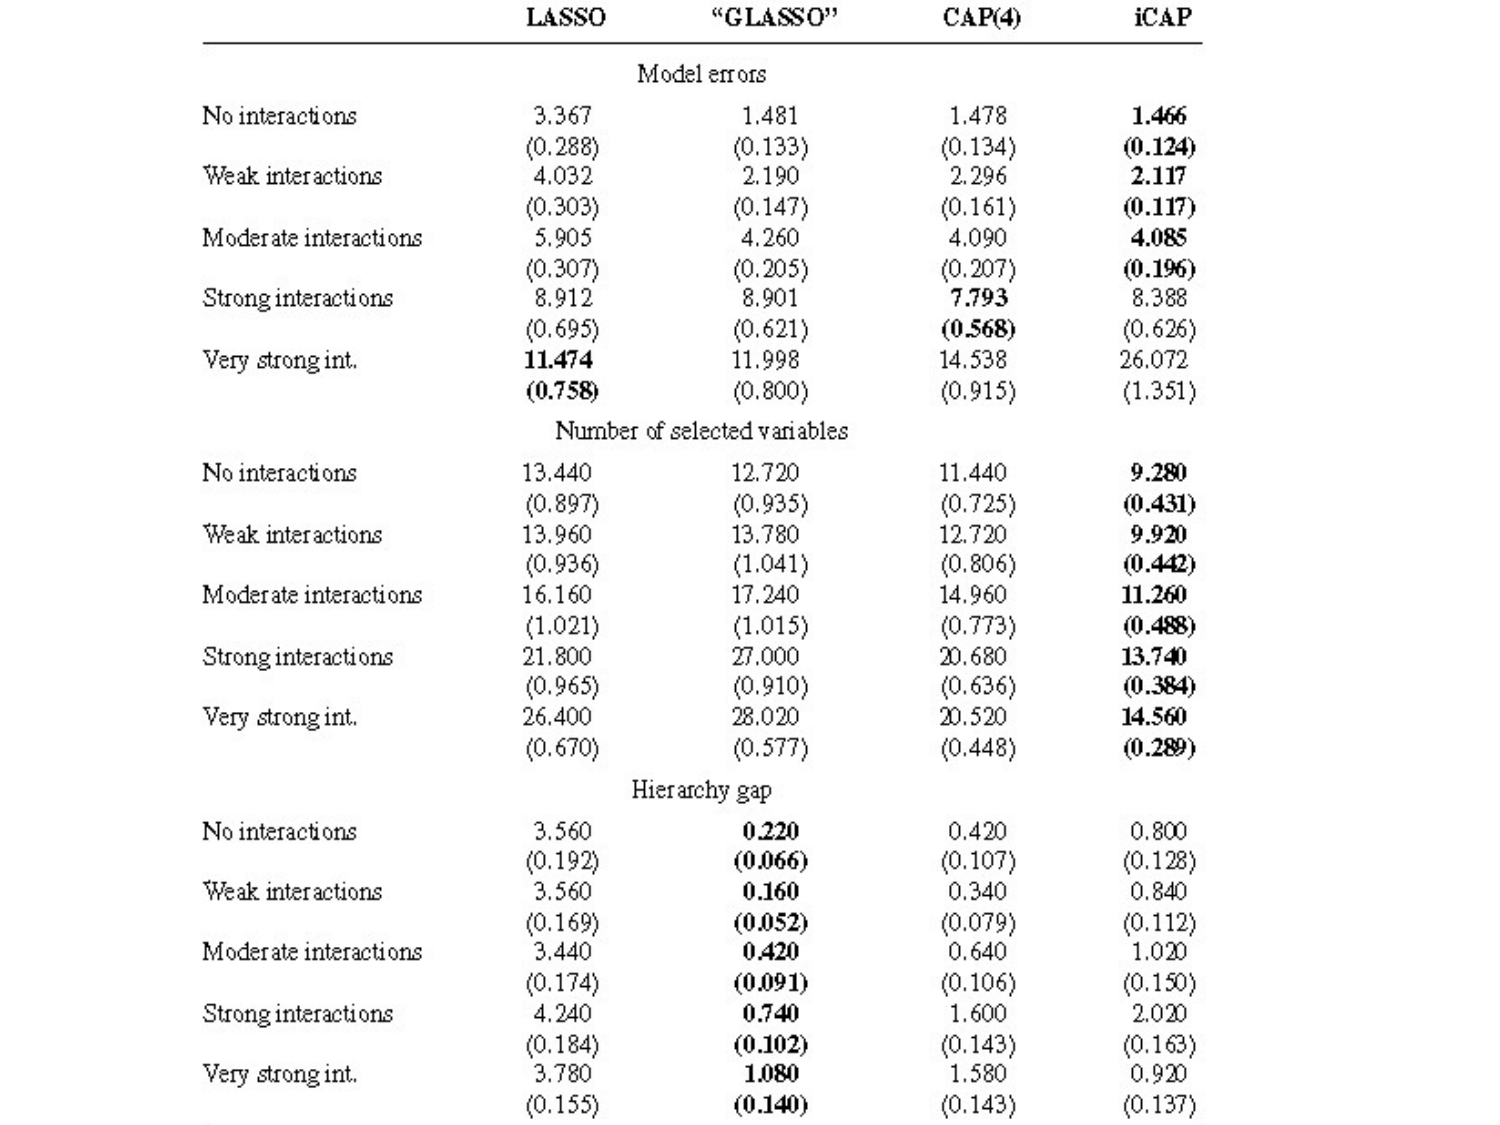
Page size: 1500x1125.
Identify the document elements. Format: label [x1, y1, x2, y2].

picture [187, 0, 1243, 1125]
